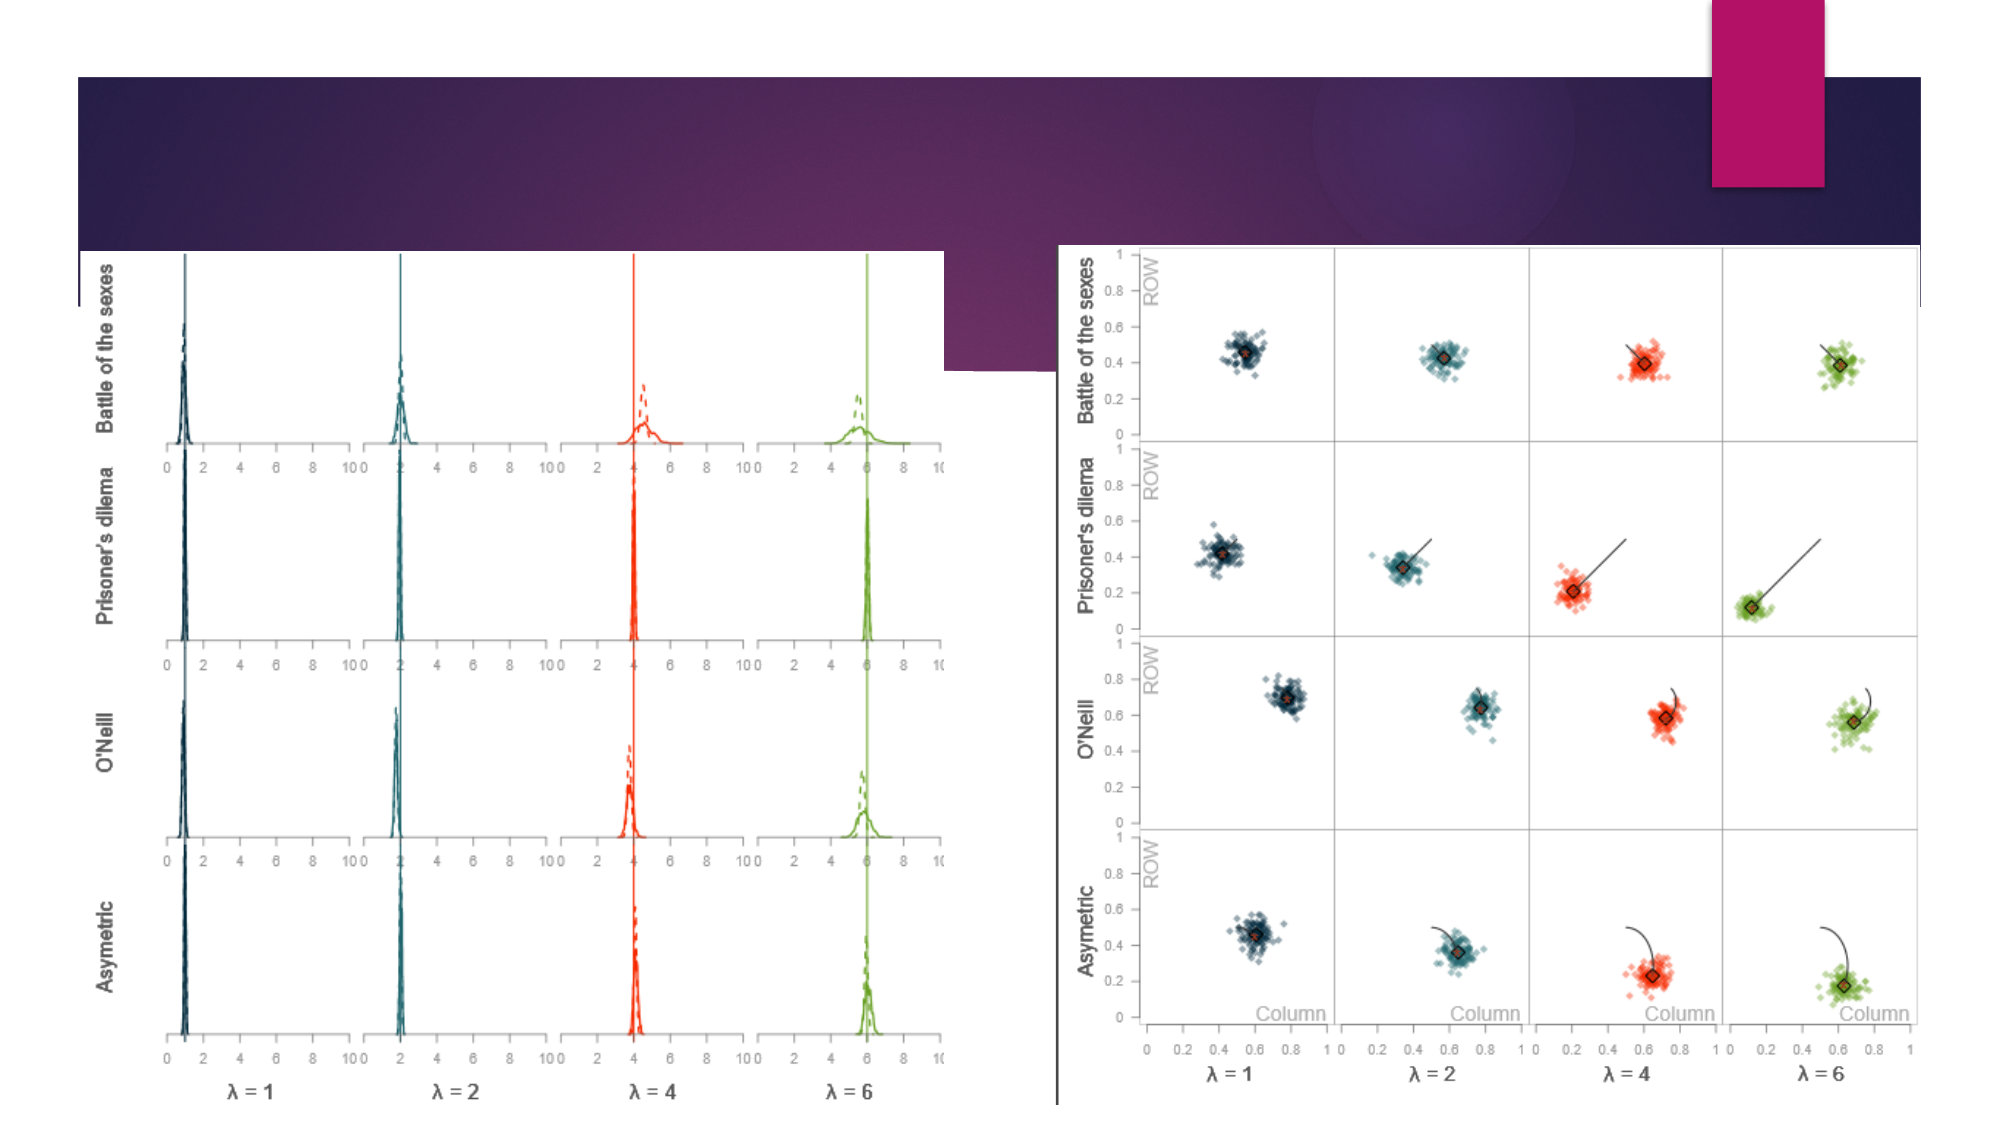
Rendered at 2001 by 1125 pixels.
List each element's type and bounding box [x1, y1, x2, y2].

picture [79, 251, 945, 1120]
picture [1055, 244, 1921, 1106]
